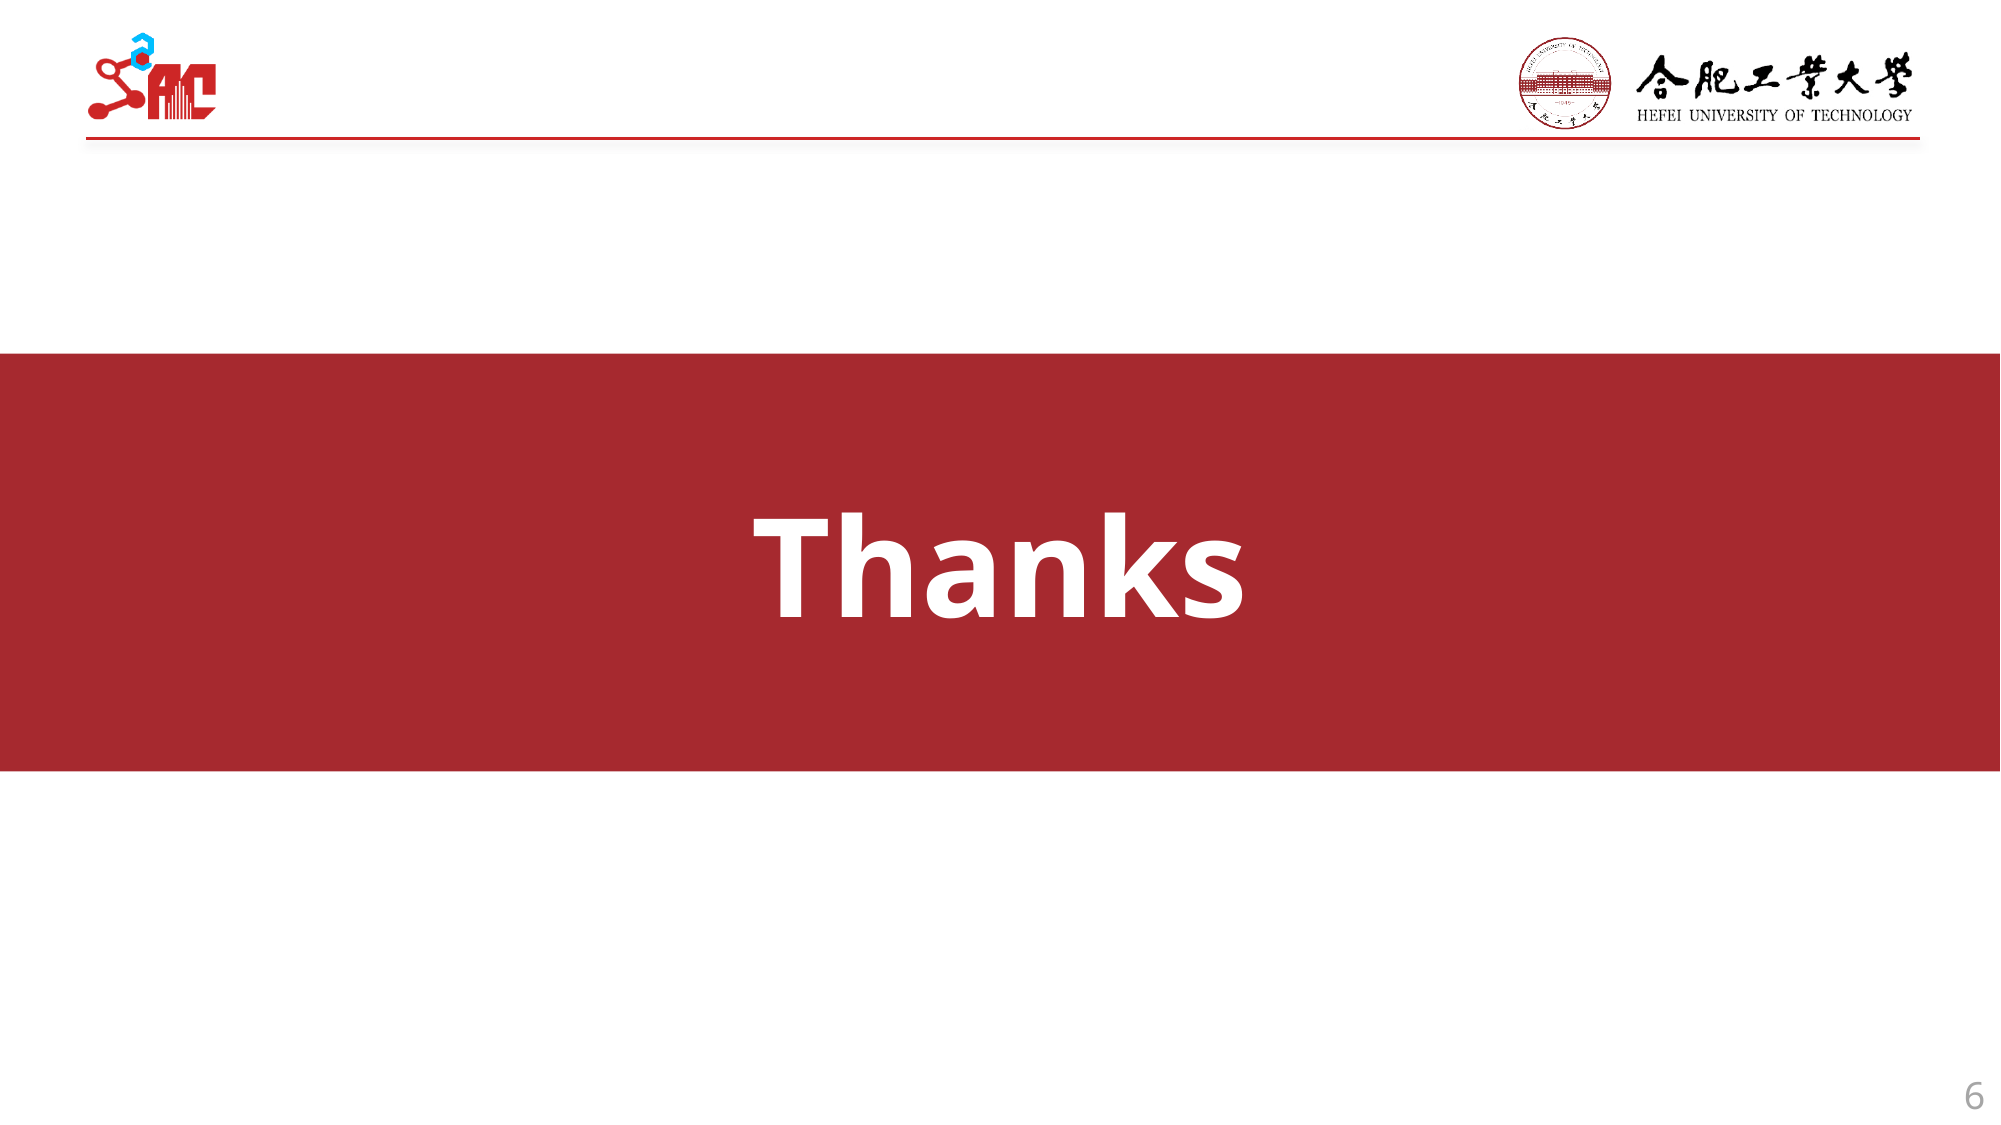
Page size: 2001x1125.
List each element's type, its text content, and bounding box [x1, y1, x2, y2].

picture [1511, 29, 1955, 136]
text_box Thanks [0, 352, 2000, 772]
text_box 6 [1875, 1064, 2000, 1125]
picture [85, 12, 220, 147]
